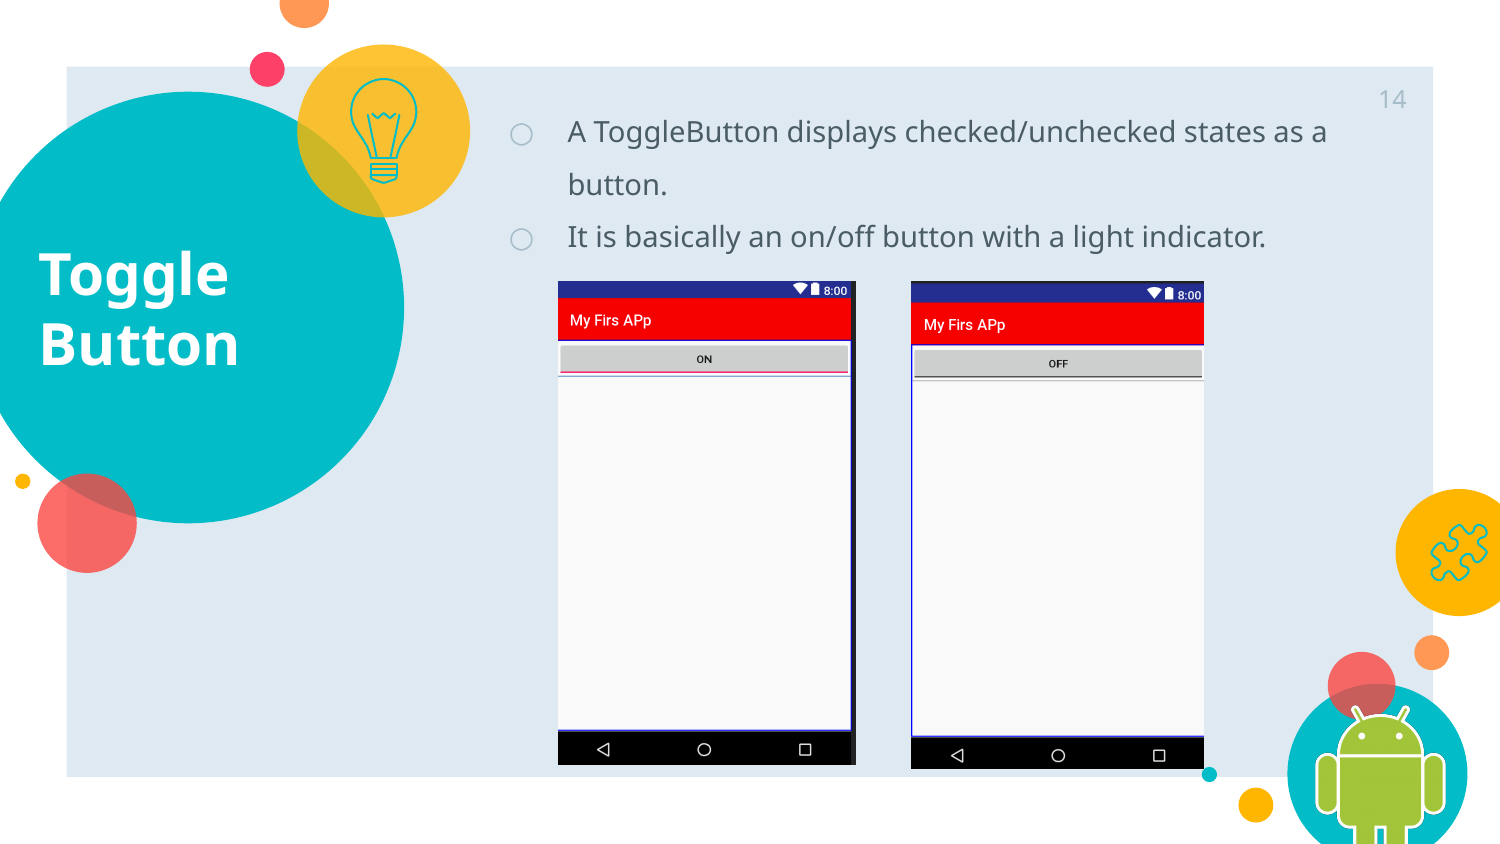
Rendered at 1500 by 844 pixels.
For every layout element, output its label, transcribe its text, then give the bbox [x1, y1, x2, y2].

picture [1315, 705, 1446, 844]
title Toggle Button [23, 91, 375, 524]
picture [911, 281, 1204, 769]
picture [558, 281, 856, 766]
slide_number 14 [1331, 68, 1422, 134]
list A ToggleButton displays checked/unchecked states as a button. It is basically an on/off button with a light indicator. [477, 80, 1346, 227]
